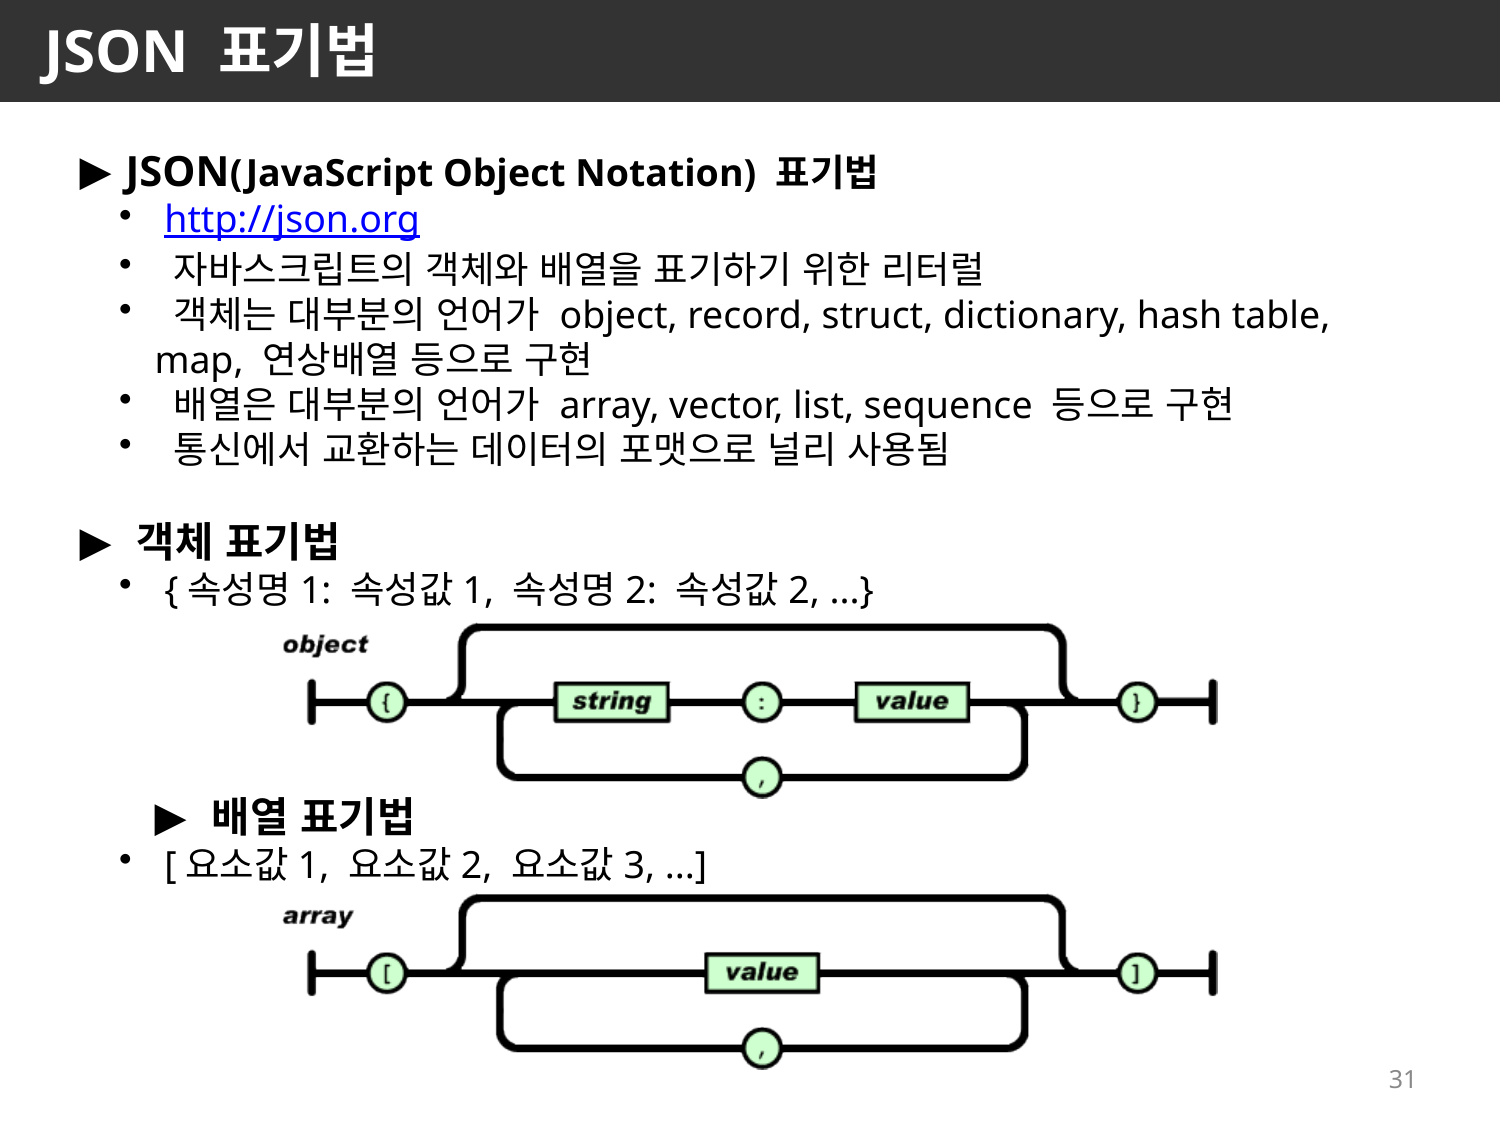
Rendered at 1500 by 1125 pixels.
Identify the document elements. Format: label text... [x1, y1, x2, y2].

text_box JSON(JavaScript Object Notation) 표기법 http://json.org 자바스크립트의 객체와 배열을 표기하기 위한 리터럴 객체는 대부분의 언어가 object, record, struct, dictionary, hash table, map, 연상배열 등으로 구현 배열은 대부분의 언어가 array, vector, list, sequence 등으로 구현 통신에서 교환하는 데이터의 포맷으로 널리 사용됨 객체 표기법 {속성명1: 속성값1, 속성명2: 속성값2, ...} 배열 표기법 [요소값1, 요소값2, 요소값3, ...] [64, 137, 1436, 894]
picture [282, 621, 1218, 799]
picture [0, 0, 1500, 103]
slide_number 31 [1082, 1050, 1433, 1111]
picture [282, 892, 1218, 1070]
